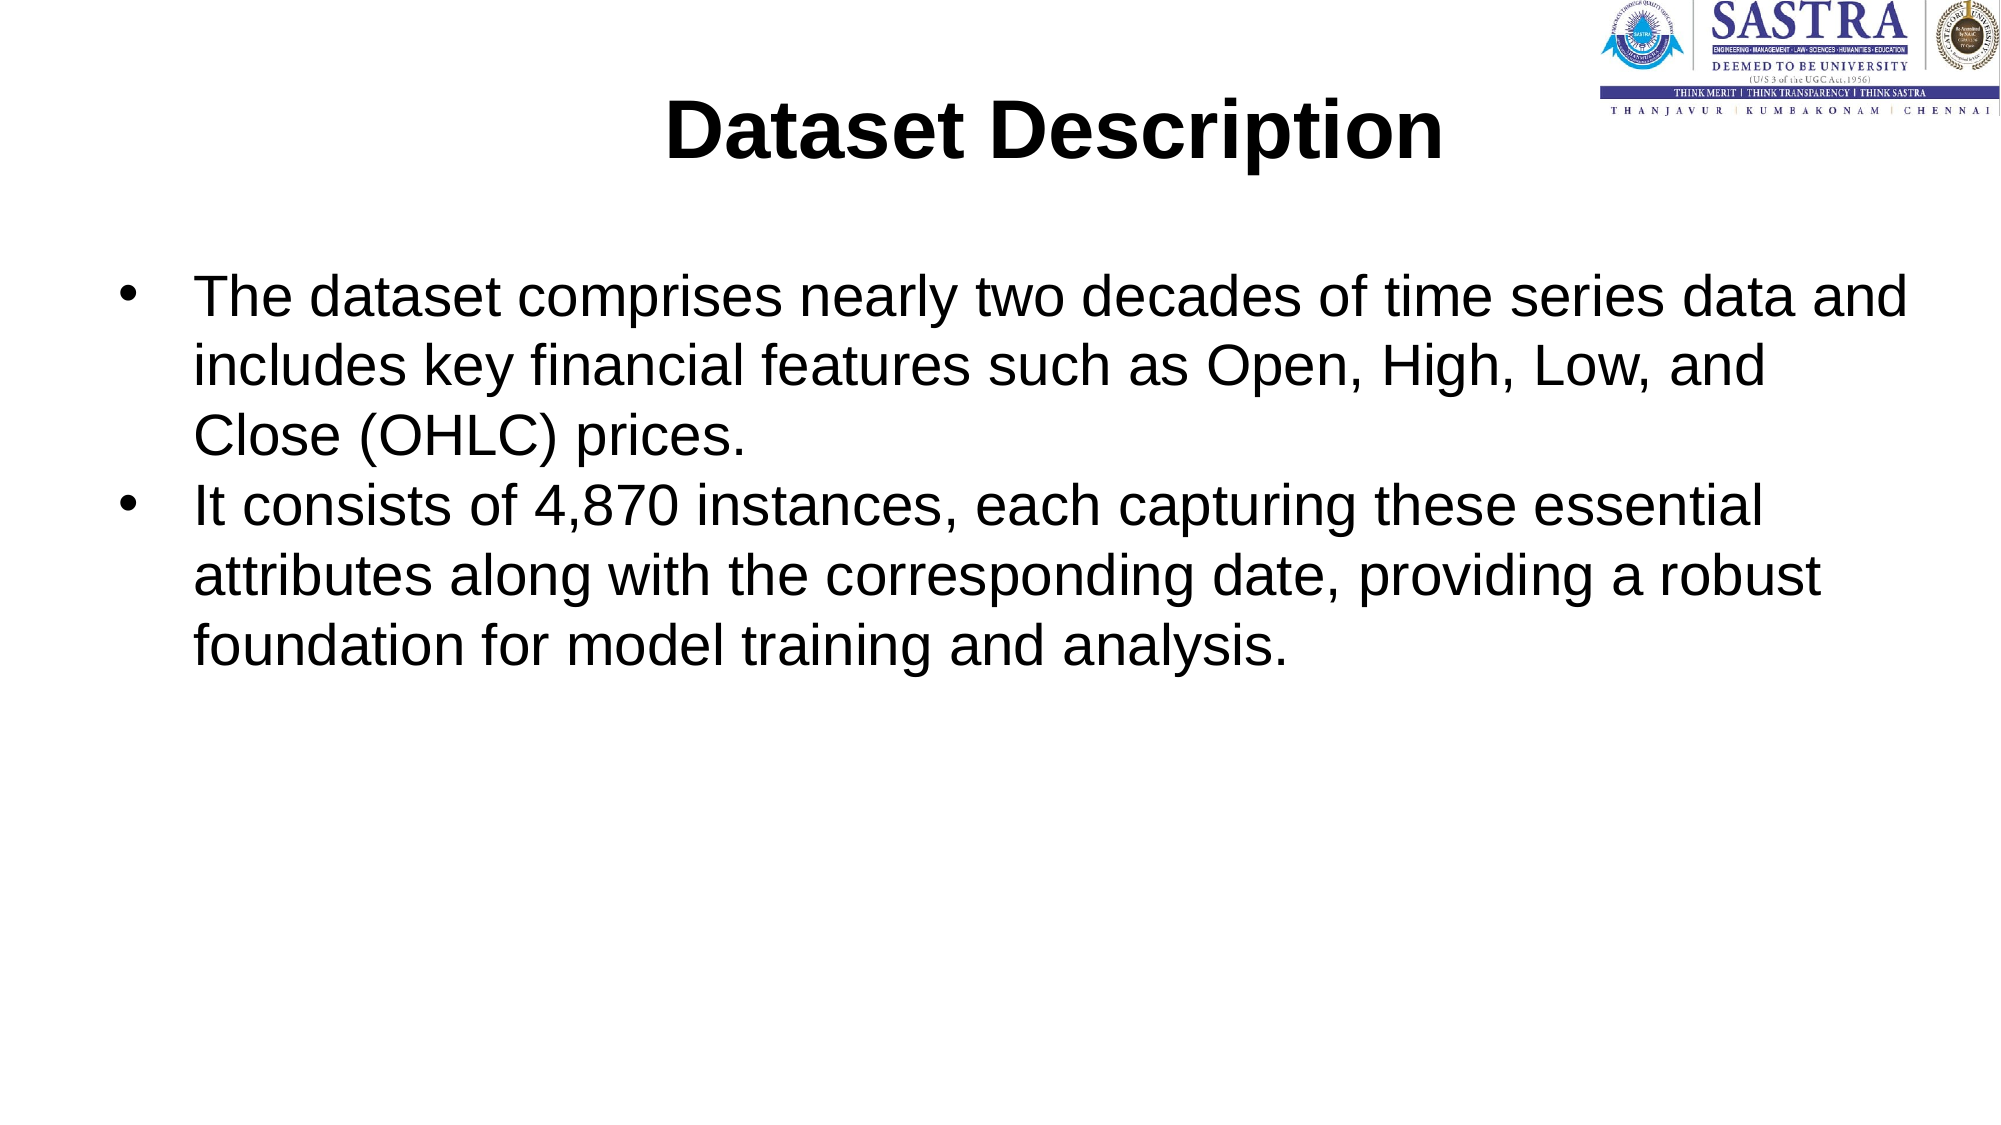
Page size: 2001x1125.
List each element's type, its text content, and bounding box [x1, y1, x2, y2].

title Dataset Description [317, 48, 1794, 183]
text_box The dataset comprises nearly two decades of time series data and includes key financial features such as Open, High, Low, and Close (OHLC) prices. It consists of 4,870 instances, each capturing these essential attributes along with the corresponding date, providing a robust foundation for model training and analysis. [103, 250, 1940, 755]
picture [1600, 0, 2000, 116]
